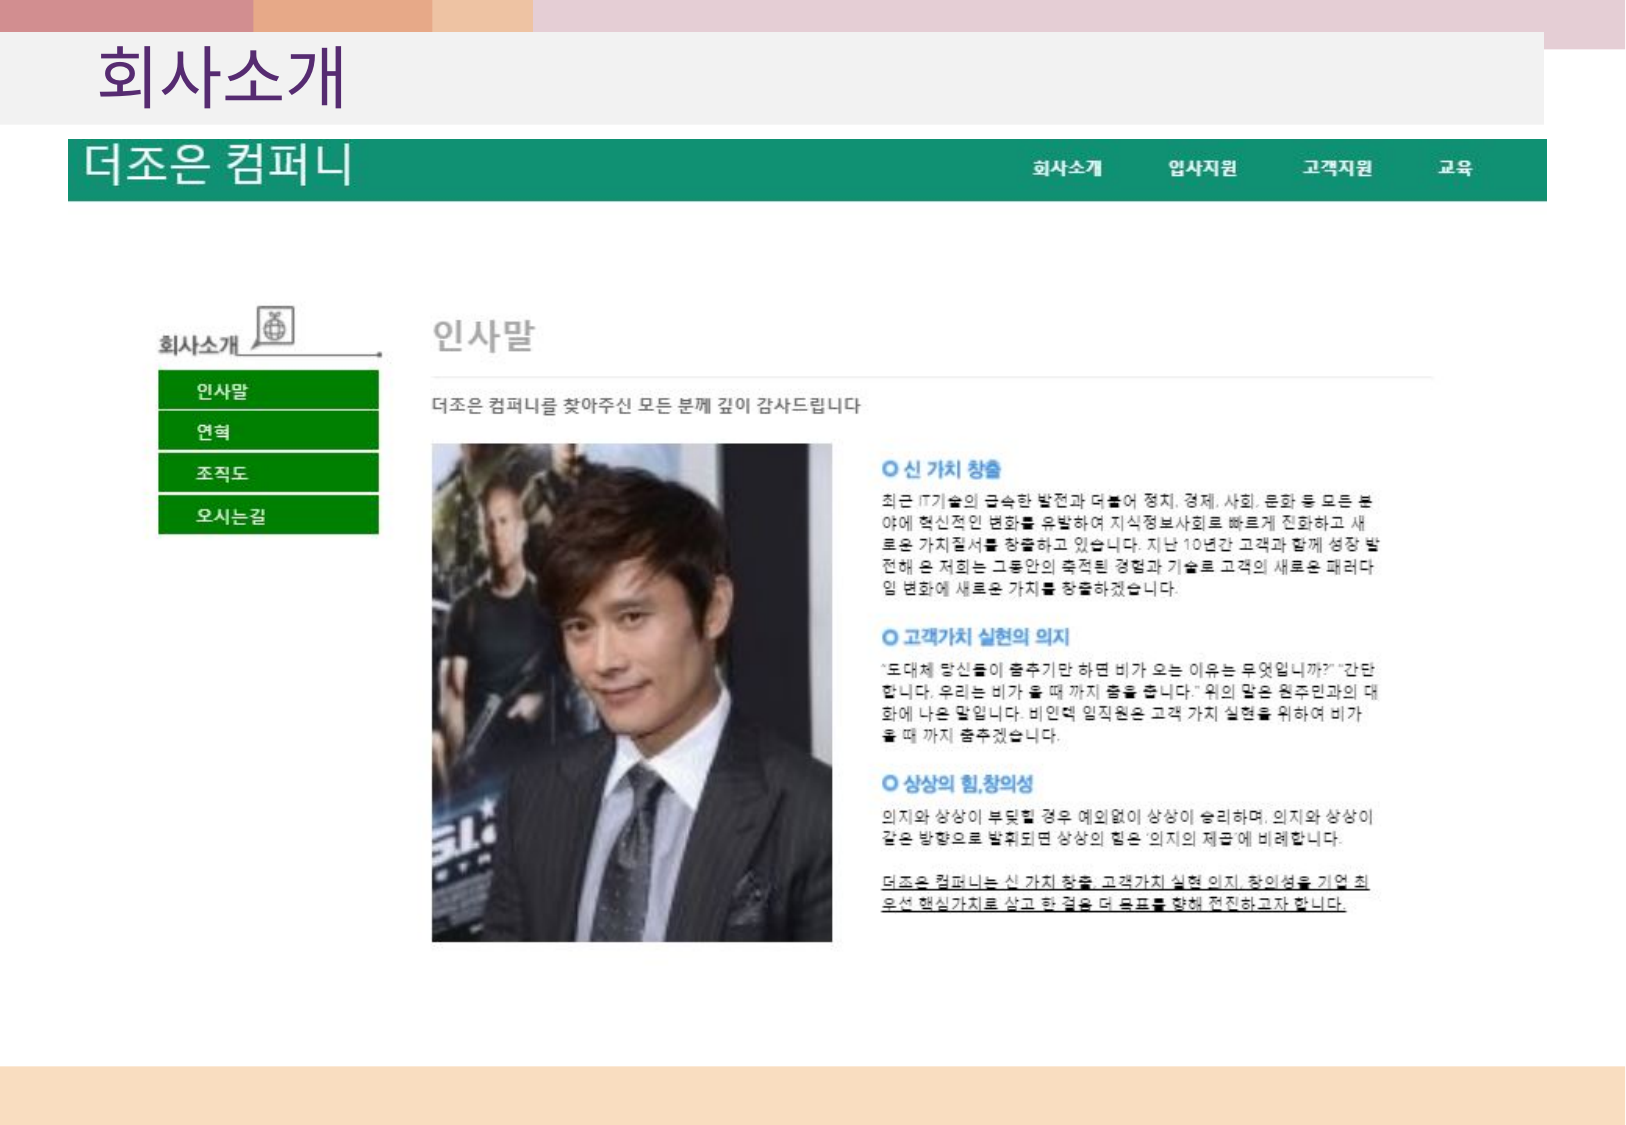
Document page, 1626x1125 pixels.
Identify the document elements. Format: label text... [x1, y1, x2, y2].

picture [68, 138, 1547, 984]
title 회사소개 [81, 27, 1544, 126]
